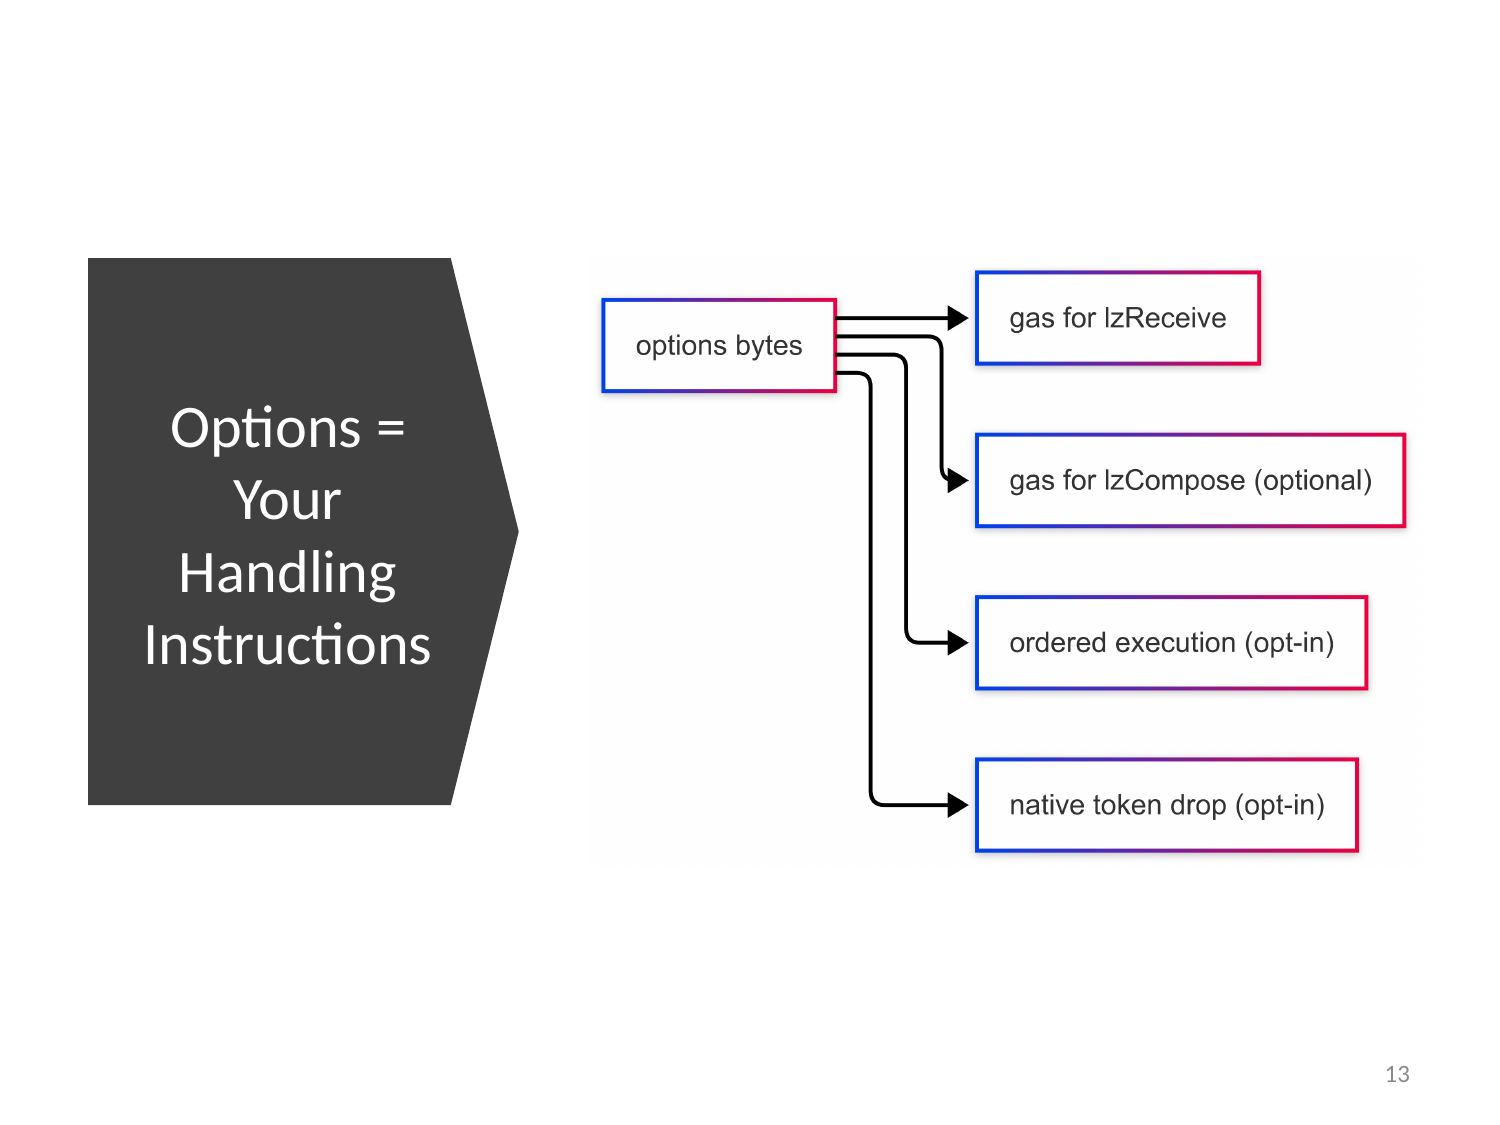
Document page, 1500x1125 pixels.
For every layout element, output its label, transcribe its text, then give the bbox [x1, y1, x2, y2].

slide_number 13 [1074, 1042, 1425, 1103]
picture [587, 256, 1423, 869]
title Options = Your Handling Instructions [126, 322, 450, 741]
text_box [86, 256, 521, 808]
